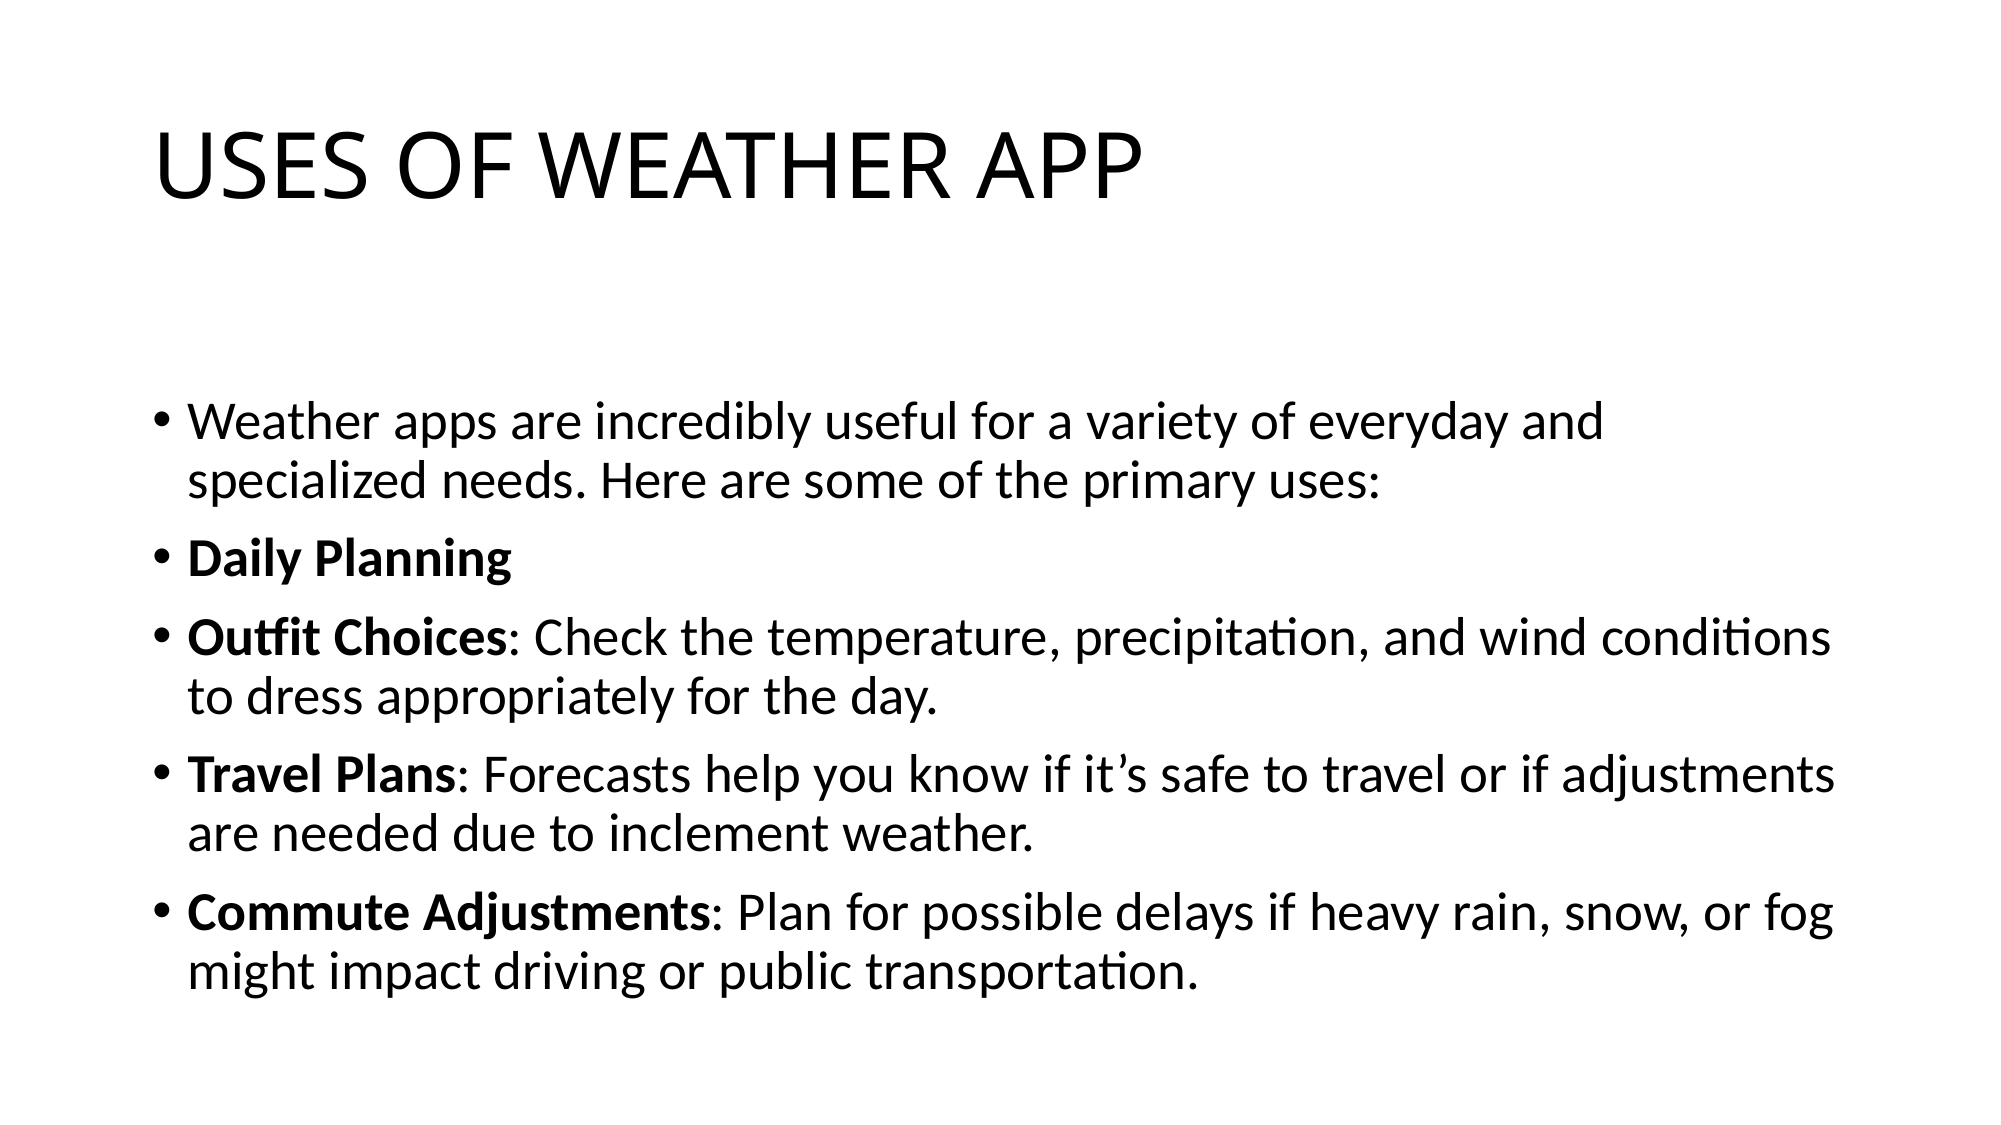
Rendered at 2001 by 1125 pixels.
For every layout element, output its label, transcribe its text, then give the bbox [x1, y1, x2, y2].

title USES OF WEATHER APP [137, 59, 1863, 278]
list Weather apps are incredibly useful for a variety of everyday and specialized needs. Here are some of the primary uses: Daily Planning Outfit Choices: Check the temperature, precipitation, and wind conditions to dress appropriately for the day. Travel Plans: Forecasts help you know if it’s safe to travel or if adjustments are needed due to inclement weather. Commute Adjustments: Plan for possible delays if heavy rain, snow, or fog might impact driving or public transportation. [137, 299, 1863, 1014]
